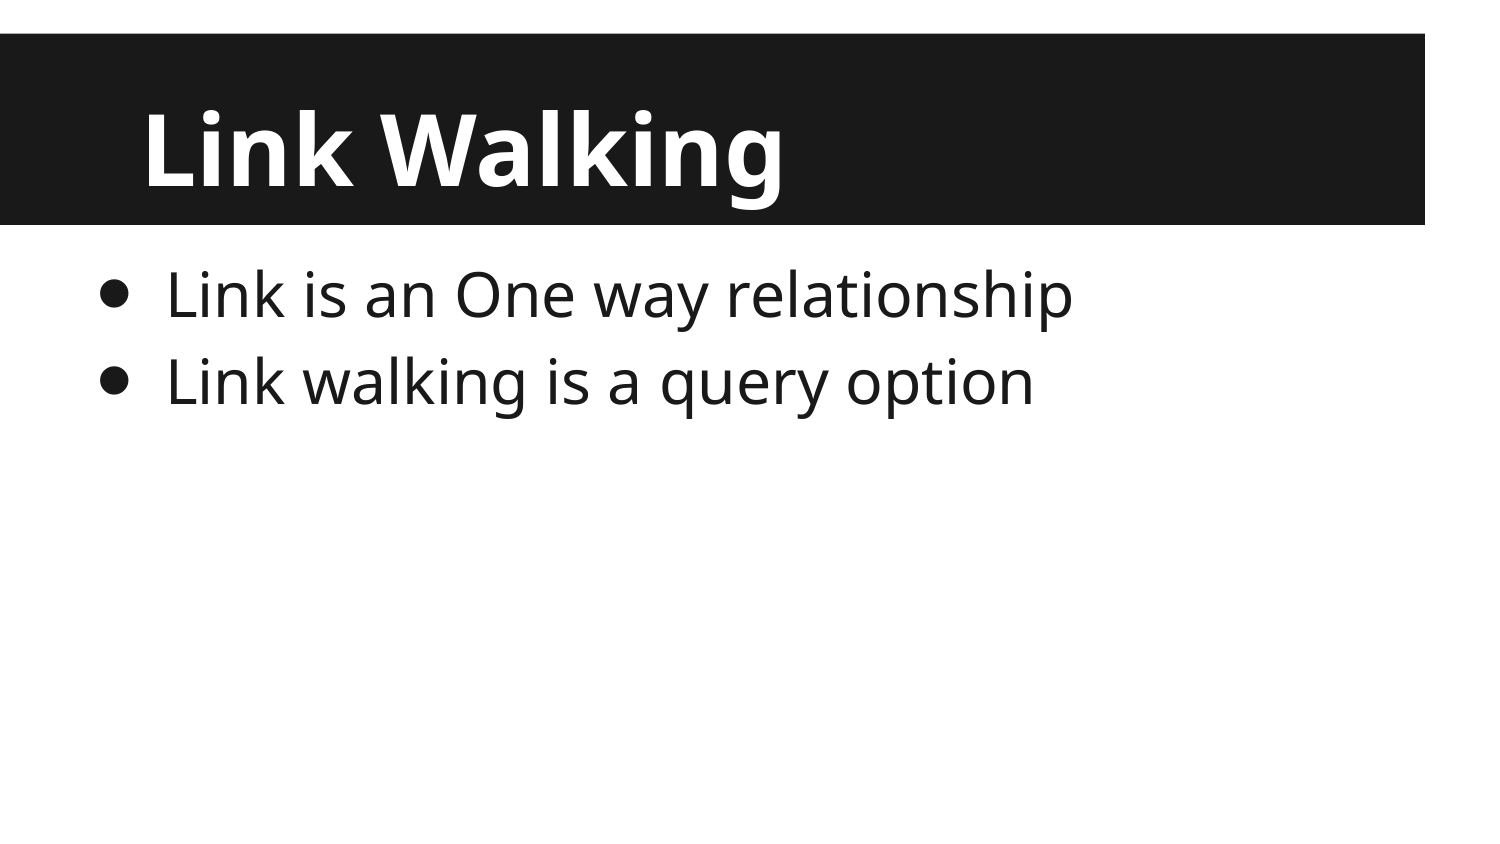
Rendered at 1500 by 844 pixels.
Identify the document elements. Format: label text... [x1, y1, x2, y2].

list Link is an One way relationship Link walking is a query option [75, 239, 1425, 808]
title Link Walking [75, 33, 1425, 221]
